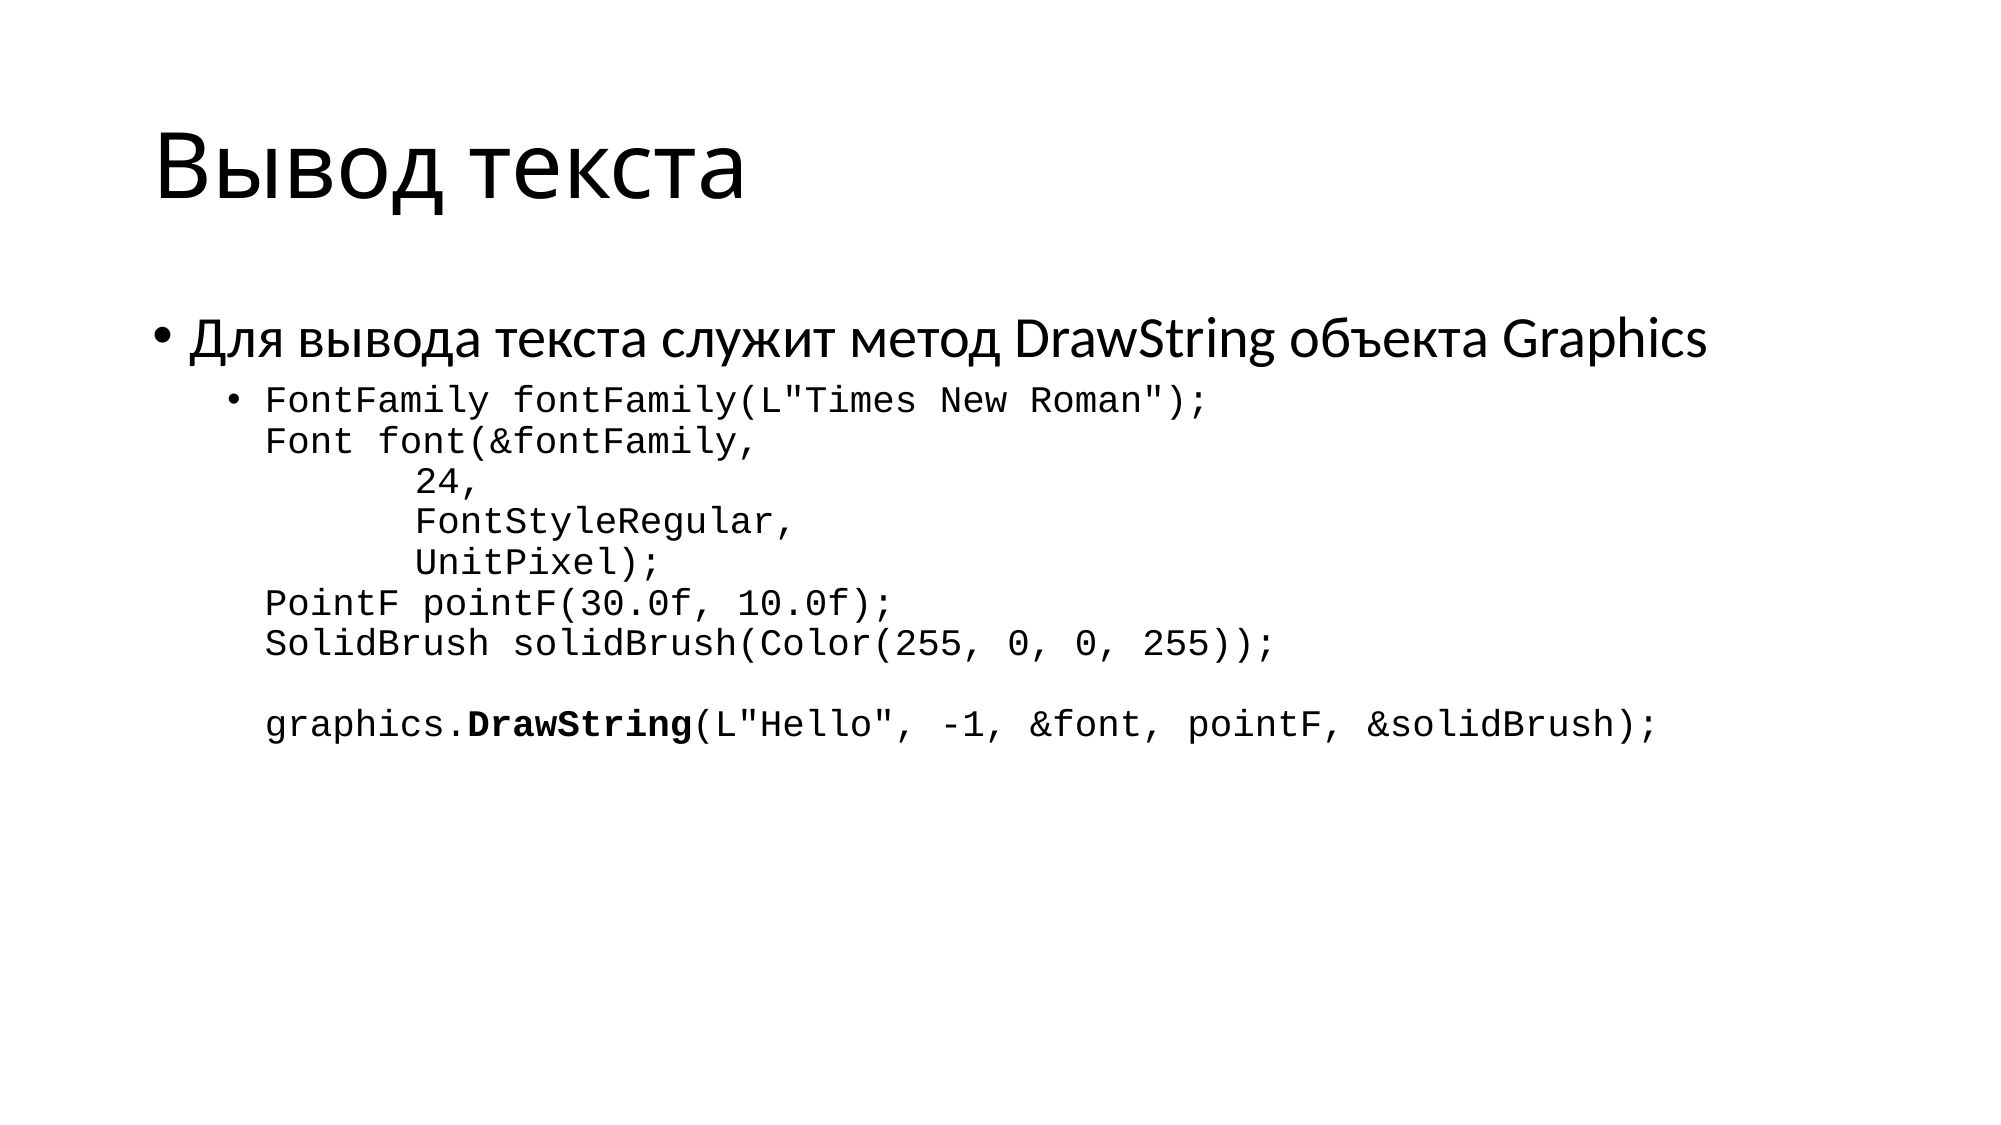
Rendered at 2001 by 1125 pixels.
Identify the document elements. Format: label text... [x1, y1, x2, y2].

title Вывод текста [137, 59, 1863, 278]
list Для вывода текста служит метод DrawString объекта Graphics FontFamily fontFamily(L"Times New Roman"); Font font(&fontFamily, 24, FontStyleRegular, UnitPixel); PointF pointF(30.0f, 10.0f); SolidBrush solidBrush(Color(255, 0, 0, 255)); graphics.DrawString(L"Hello", -1, &font, pointF, &solidBrush); [137, 299, 1863, 1014]
